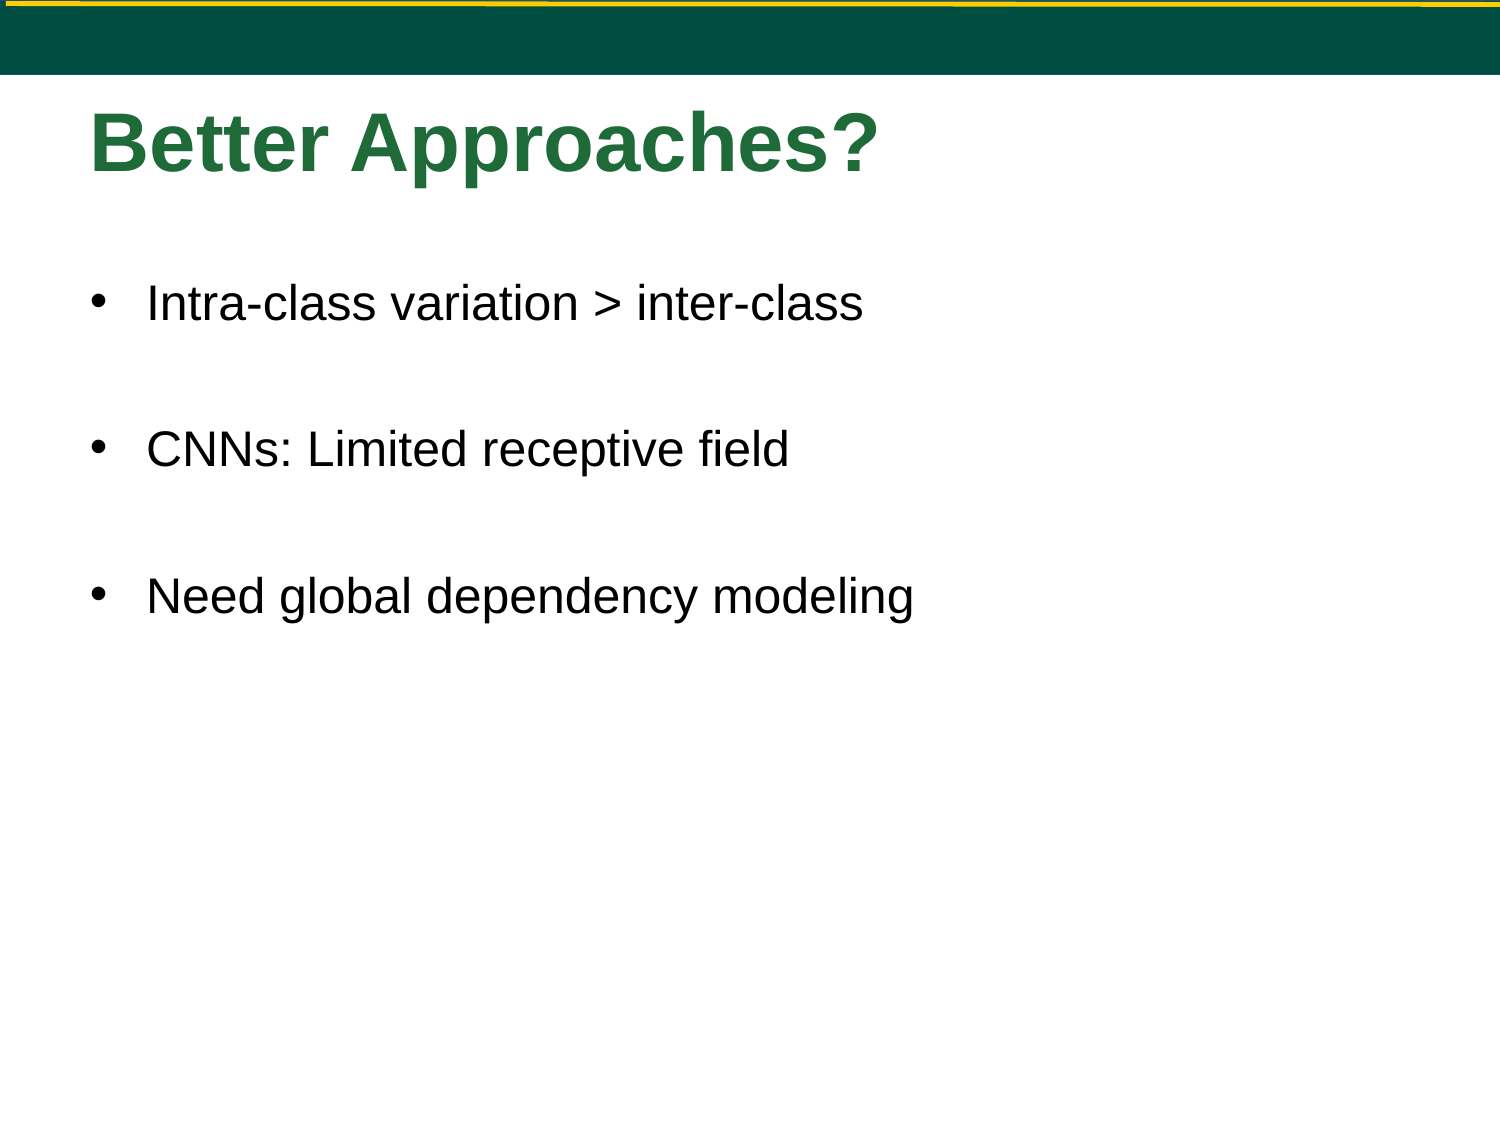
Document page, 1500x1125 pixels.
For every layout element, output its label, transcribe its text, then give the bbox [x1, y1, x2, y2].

text_box Better Approaches? [75, 75, 1425, 232]
list Intra-class variation > inter-class CNNs: Limited receptive field Need global dependency modeling [75, 262, 1425, 638]
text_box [0, 0, 1500, 75]
